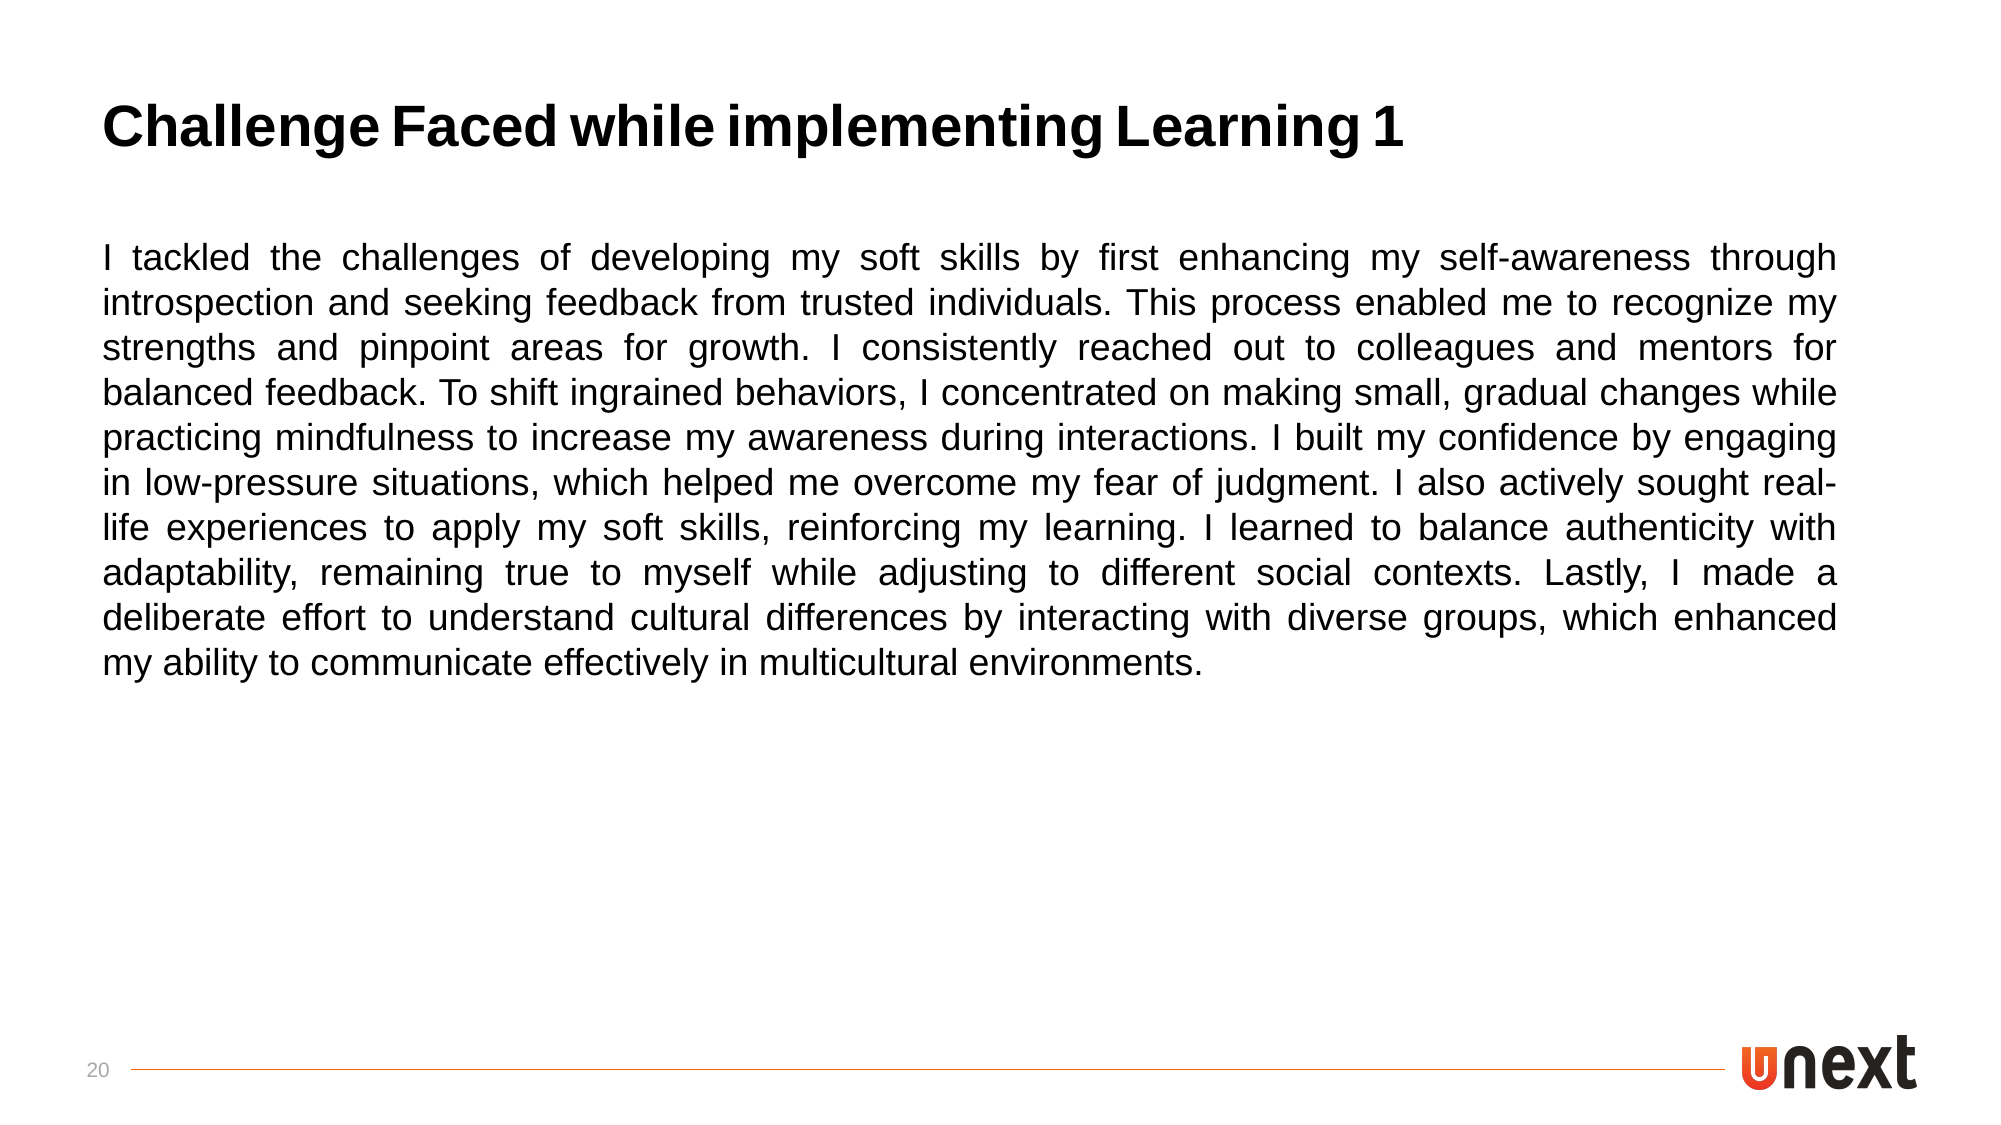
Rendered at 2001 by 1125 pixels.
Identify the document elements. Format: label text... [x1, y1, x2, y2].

text_box I tackled the challenges of developing my soft skills by first enhancing my self-awareness through introspection and seeking feedback from trusted individuals. This process enabled me to recognize my strengths and pinpoint areas for growth. I consistently reached out to colleagues and mentors for balanced feedback. To shift ingrained behaviors, I concentrated on making small, gradual changes while practicing mindfulness to increase my awareness during interactions. I built my confidence by engaging in low-pressure situations, which helped me overcome my fear of judgment. I also actively sought real-life experiences to apply my soft skills, reinforcing my learning. I learned to balance authenticity with adaptability, remaining true to myself while adjusting to different social contexts. Lastly, I made a deliberate effort to understand cultural differences by interacting with diverse groups, which enhanced my ability to communicate effectively in multicultural environments. [87, 225, 1853, 691]
text_box Challenge Faced while implementing Learning 1 [87, 81, 1436, 166]
slide_number 20 [48, 1047, 110, 1091]
picture [1742, 1035, 1917, 1090]
